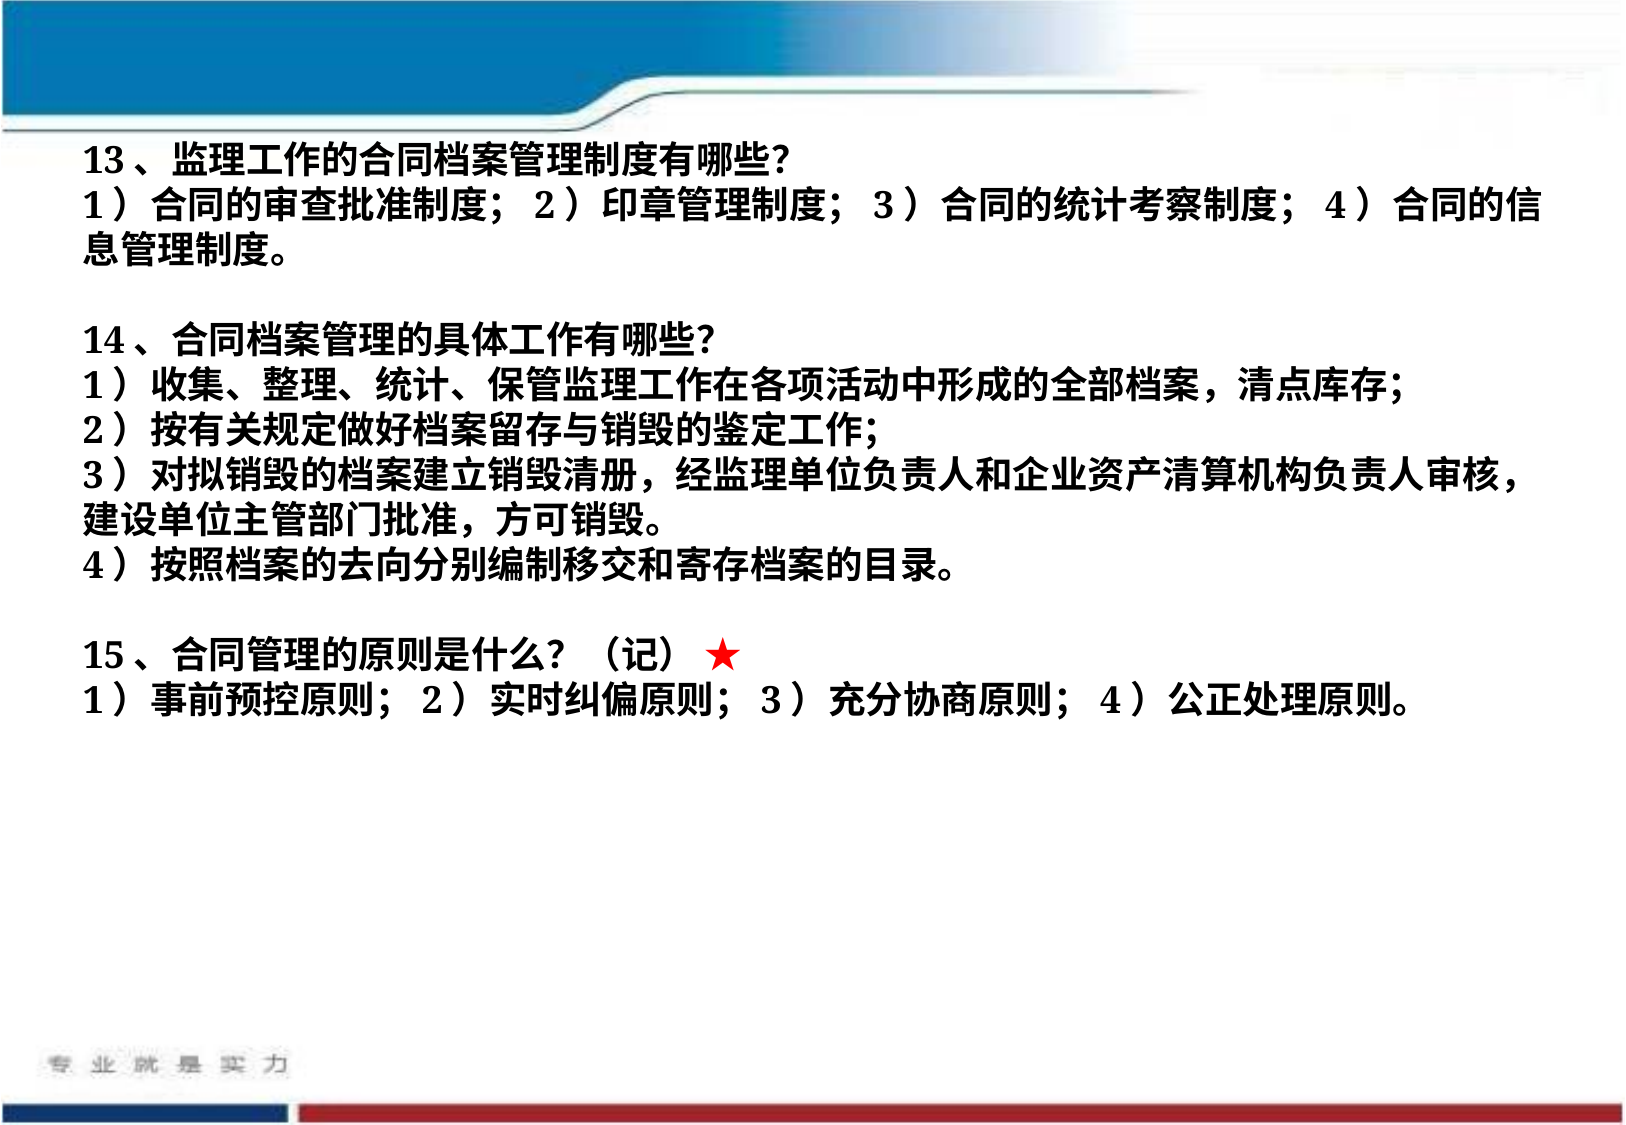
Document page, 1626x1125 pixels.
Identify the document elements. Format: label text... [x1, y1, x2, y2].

picture [1, 0, 1625, 1125]
text_box 13、监理工作的合同档案管理制度有哪些？ 1）合同的审查批准制度；2）印章管理制度；3）合同的统计考察制度；4）合同的信息管理制度。 14、合同档案管理的具体工作有哪些？ 1）收集、整理、统计、保管监理工作在各项活动中形成的全部档案，清点库存； 2）按有关规定做好档案留存与销毁的鉴定工作； 3）对拟销毁的档案建立销毁清册，经监理单位负责人和企业资产清算机构负责人审核，建设单位主管部门批准，方可销毁。 4）按照档案的去向分别编制移交和寄存档案的目录。 15、合同管理的原则是什么？（记） ★ 1）事前预控原则；2）实时纠偏原则；3）充分协商原则；4）公正处理原则。 [68, 129, 1563, 774]
